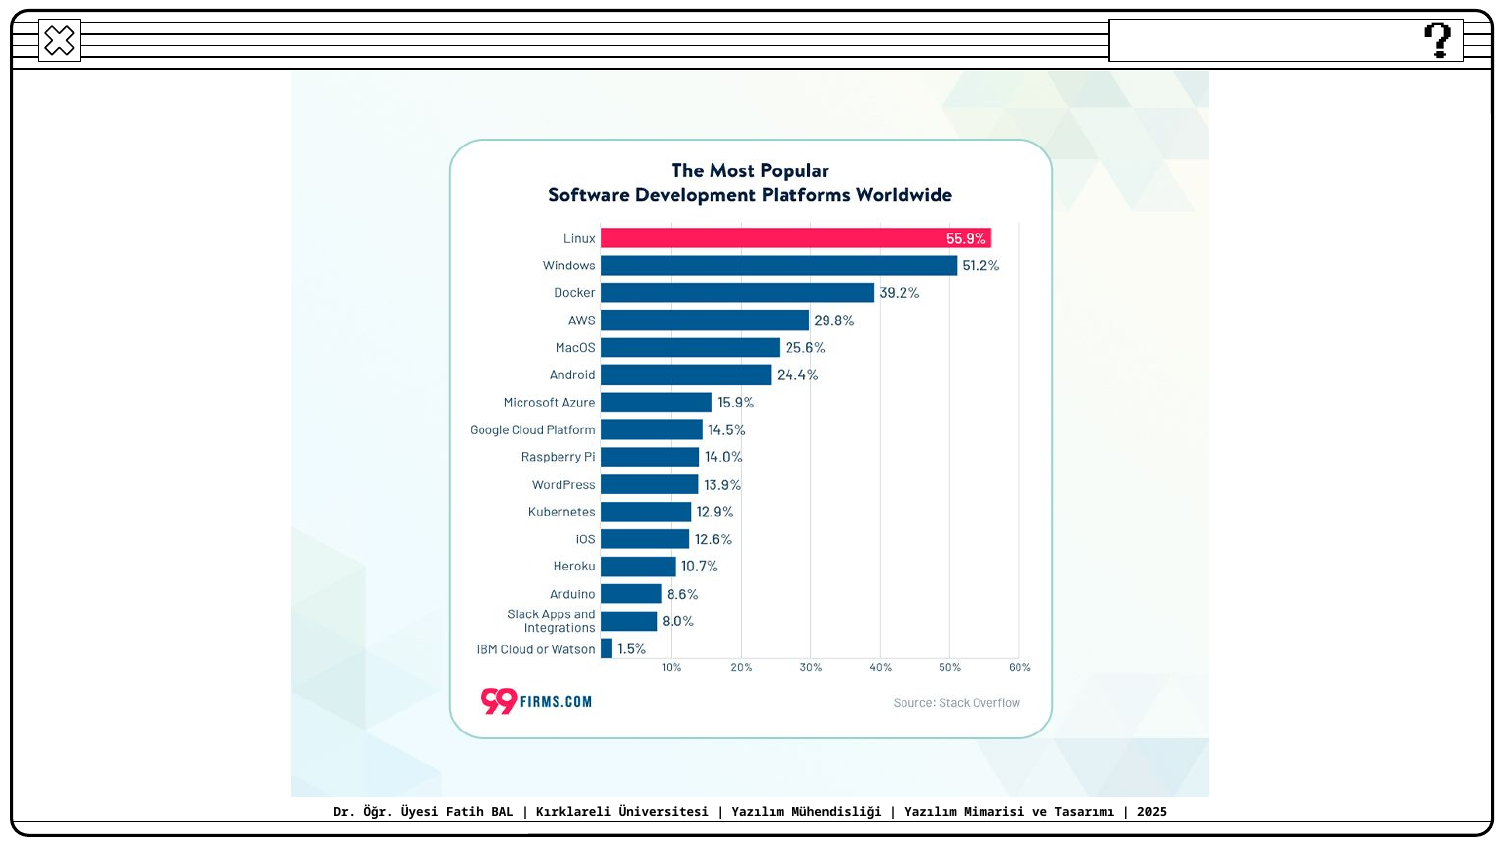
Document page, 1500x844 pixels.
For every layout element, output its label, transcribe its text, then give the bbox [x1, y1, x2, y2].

text_box Dr. Öğr. Üyesi Fatih BAL | Kırklareli Üniversitesi | Yazılım Mühendisliği | Yazılım Mimarisi ve Tasarımı | 2025 [318, 805, 1182, 827]
picture [290, 70, 1210, 798]
